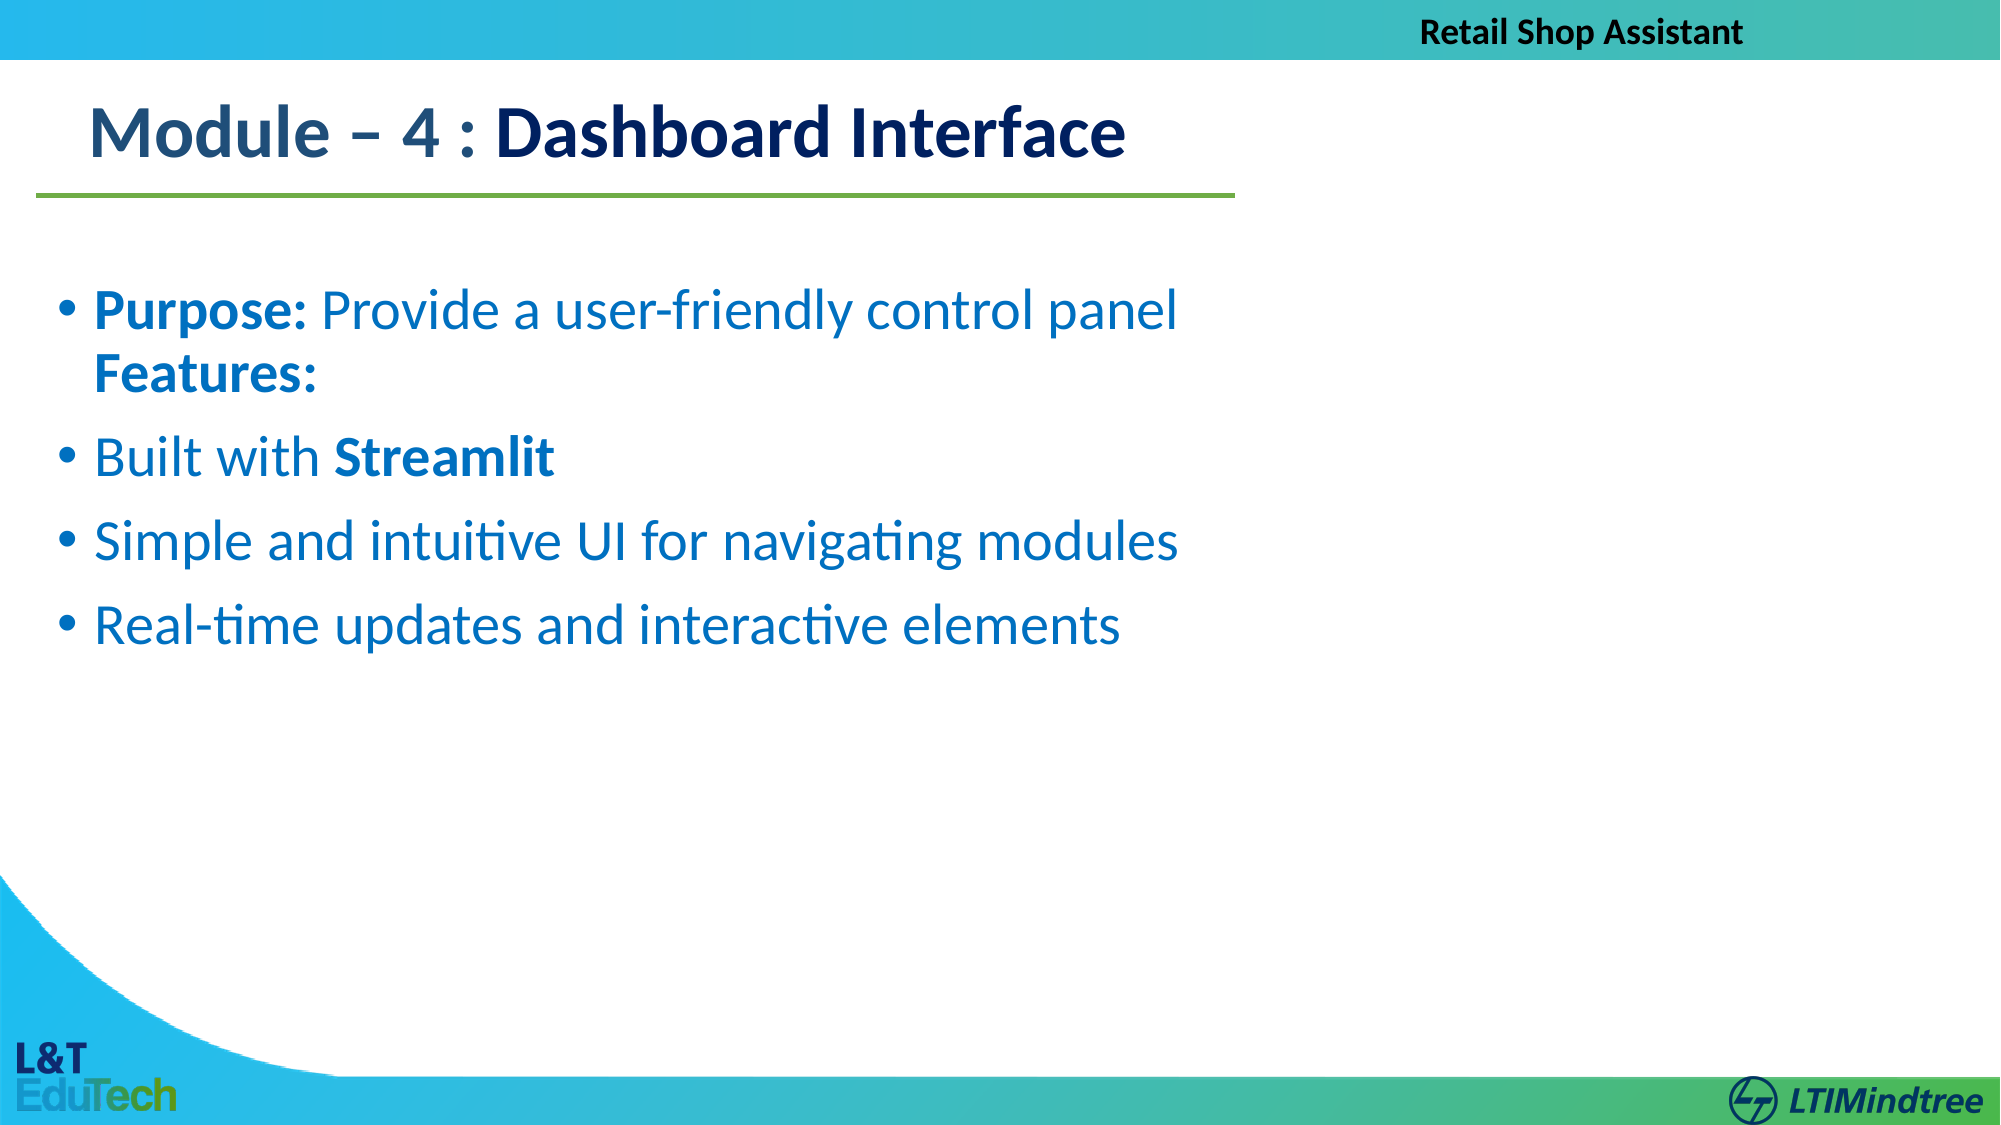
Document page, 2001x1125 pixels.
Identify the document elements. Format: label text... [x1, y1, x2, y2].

list Purpose: Provide a user-friendly control panel Features: Built with Streamlit Simple and intuitive UI for navigating modules Real-time updates and interactive elements [41, 272, 1785, 889]
picture [0, 875, 2000, 1125]
text_box Retail Shop Assistant [1405, 0, 2000, 105]
text_box Module – 4 : Dashboard Interface [74, 75, 1817, 450]
